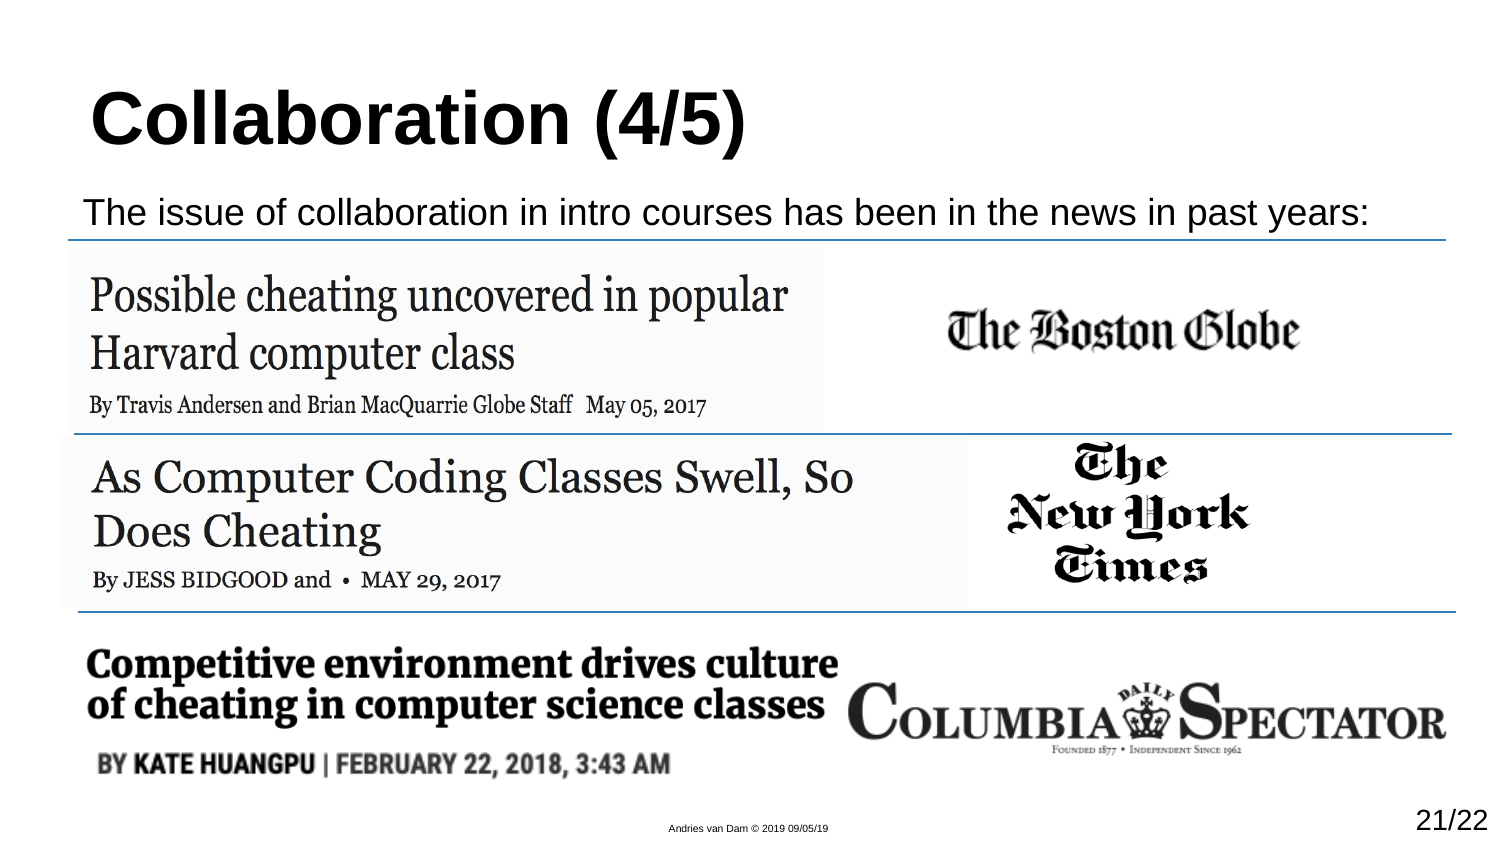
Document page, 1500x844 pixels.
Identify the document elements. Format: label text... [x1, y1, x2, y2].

picture [61, 435, 1371, 609]
list The issue of collaboration in intro courses has been in the news in past years: [67, 172, 1466, 354]
picture [877, 241, 1371, 433]
picture [67, 249, 823, 433]
picture [845, 662, 1467, 770]
title Collaboration (4/5) [75, 33, 1425, 172]
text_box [73, 638, 845, 791]
picture [877, 199, 1371, 239]
